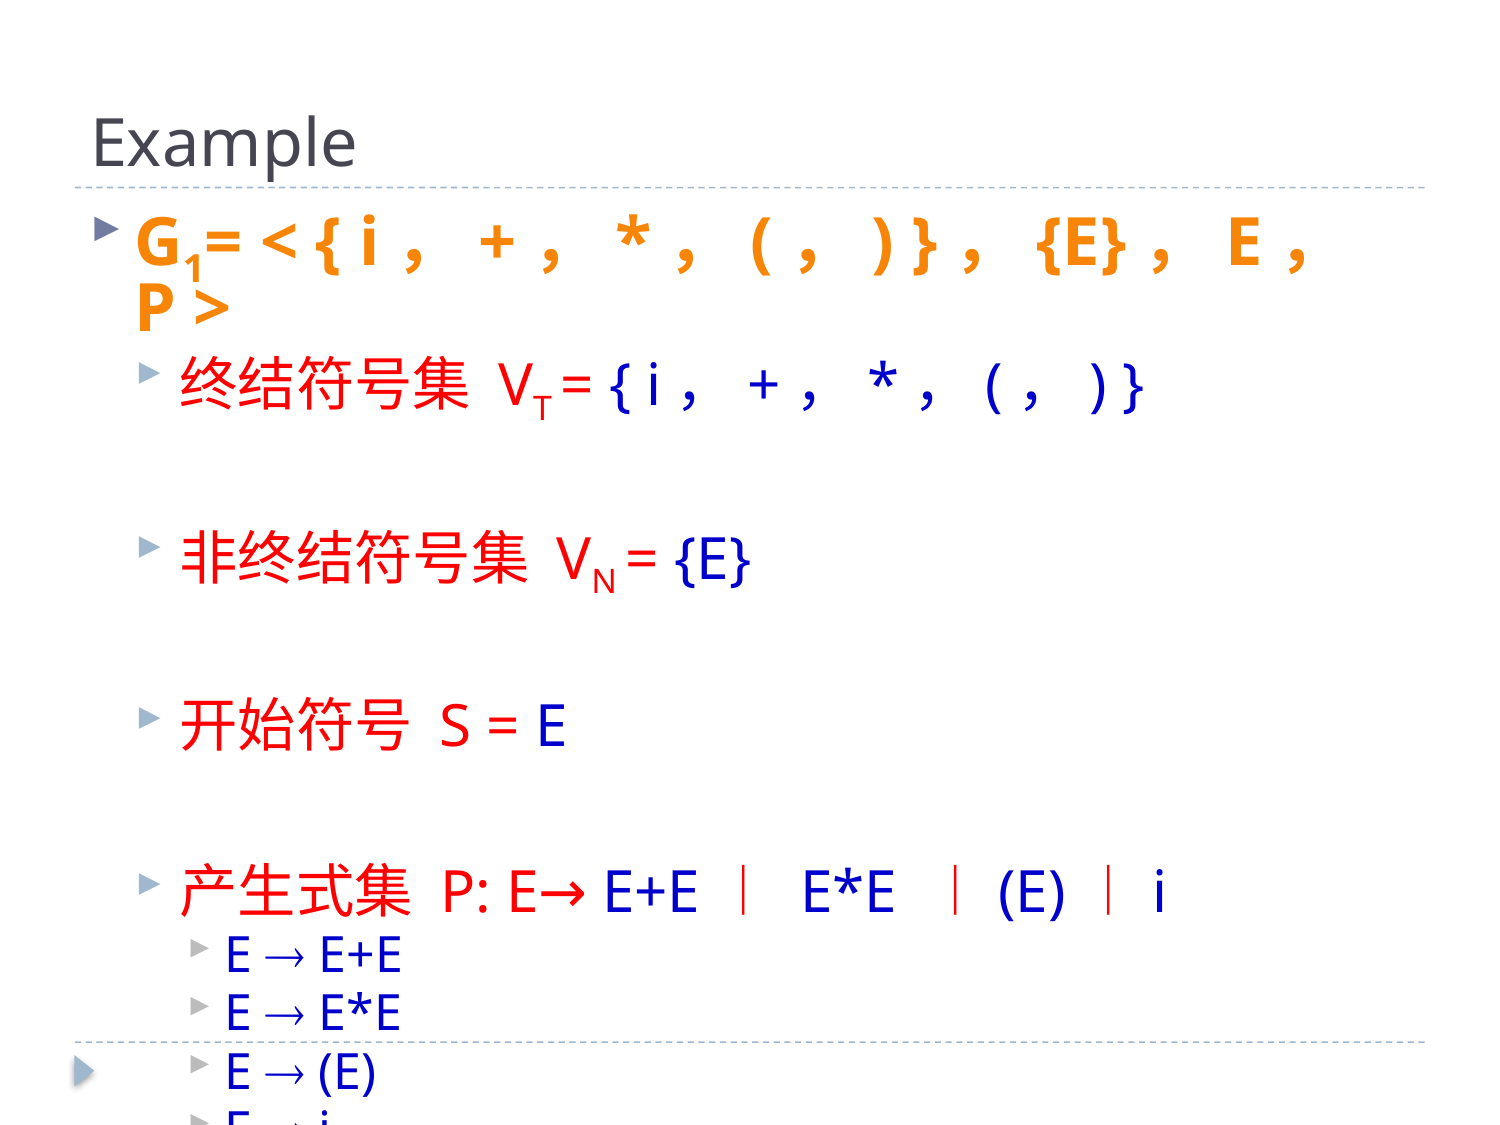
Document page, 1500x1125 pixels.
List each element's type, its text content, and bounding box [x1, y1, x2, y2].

slide_number [1050, 1042, 1426, 1103]
list G1= < { i，+，*，(，) }，{E}，E， P > 终结符号集 VT = { i，+，*，(，) } 非终结符号集 VN = {E} 开始符号 S = E 产生式集 P: E→ E+E︱ E*E ︱(E)︱i E  E+E E  E*E E  (E) E  i [74, 199, 1426, 1011]
slide_number [100, 1042, 426, 1103]
title Example [74, 24, 1426, 188]
